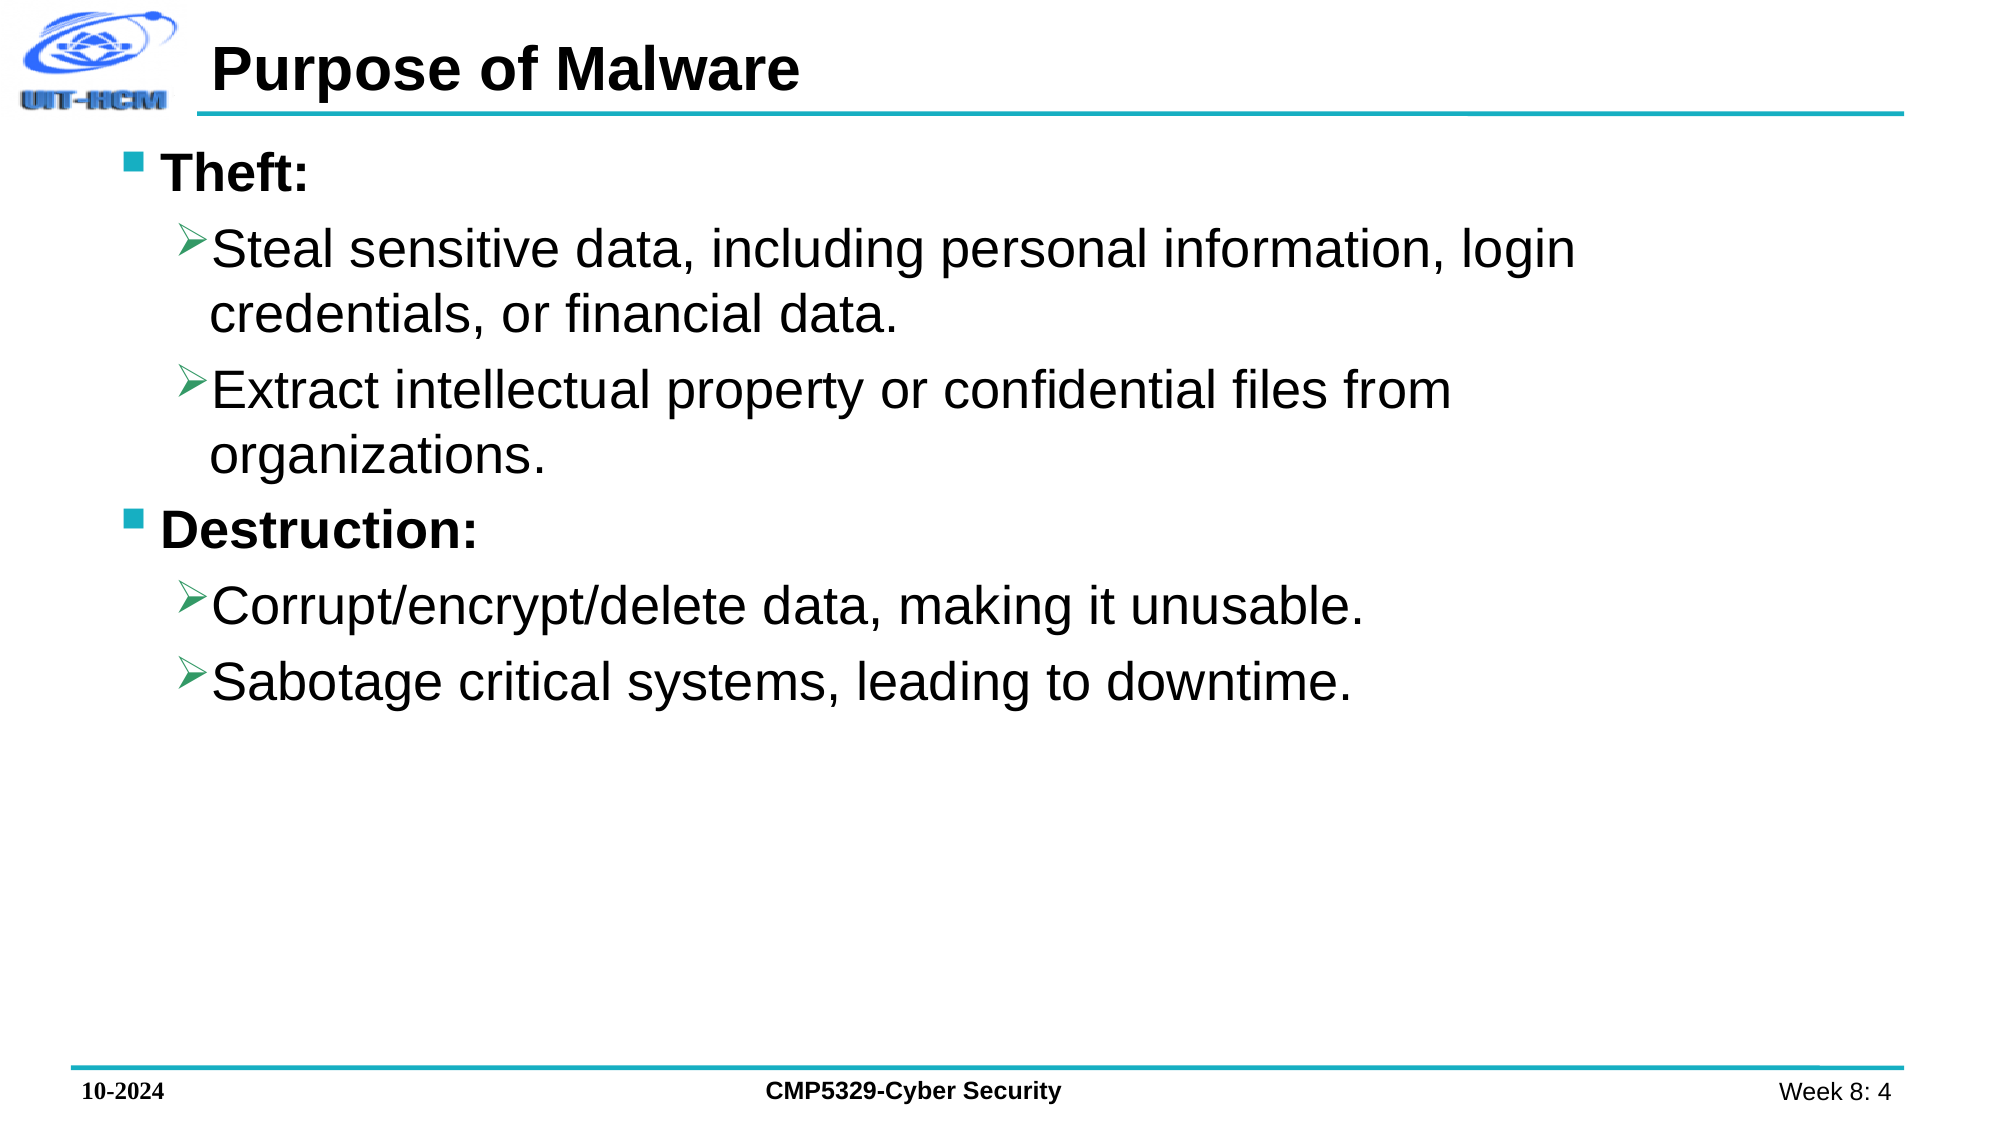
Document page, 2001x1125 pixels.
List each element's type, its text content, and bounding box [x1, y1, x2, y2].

title Purpose of Malware [196, 0, 1804, 129]
list Theft: Steal sensitive data, including personal information, login credentials, or financial data. Extract intellectual property or confidential files from organizations. Destruction: Corrupt/encrypt/delete data, making it unusable. Sabotage critical systems, leading to downtime. [103, 129, 1804, 945]
picture [1, 0, 196, 120]
